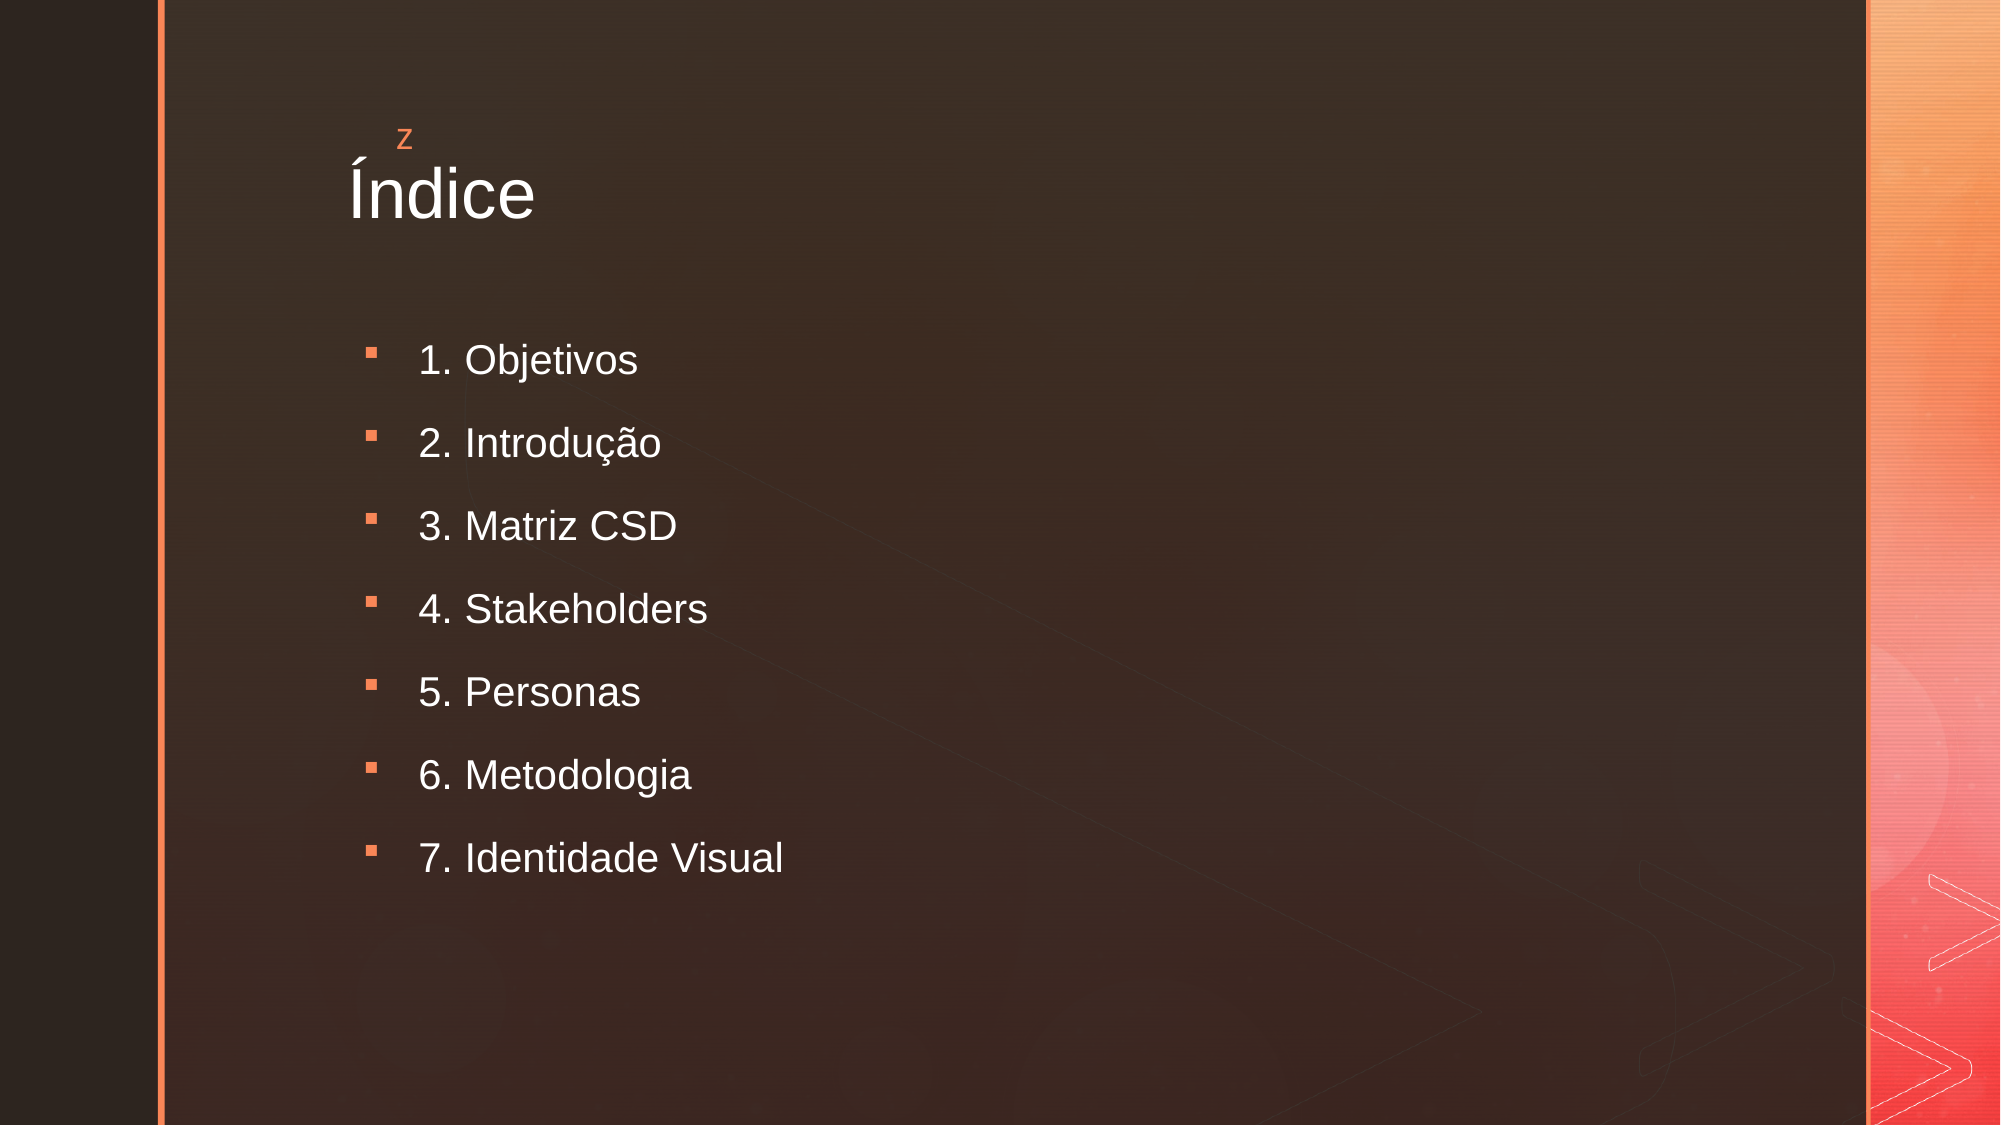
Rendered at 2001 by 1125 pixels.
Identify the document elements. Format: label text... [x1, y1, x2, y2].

title Índice [257, 149, 1563, 327]
picture [1871, 0, 2001, 1125]
list 1. Objetivos 2. Introdução 3. Matriz CSD 4. Stakeholders 5. Personas 6. Metodologia 7. Identidade Visual [346, 273, 1626, 930]
